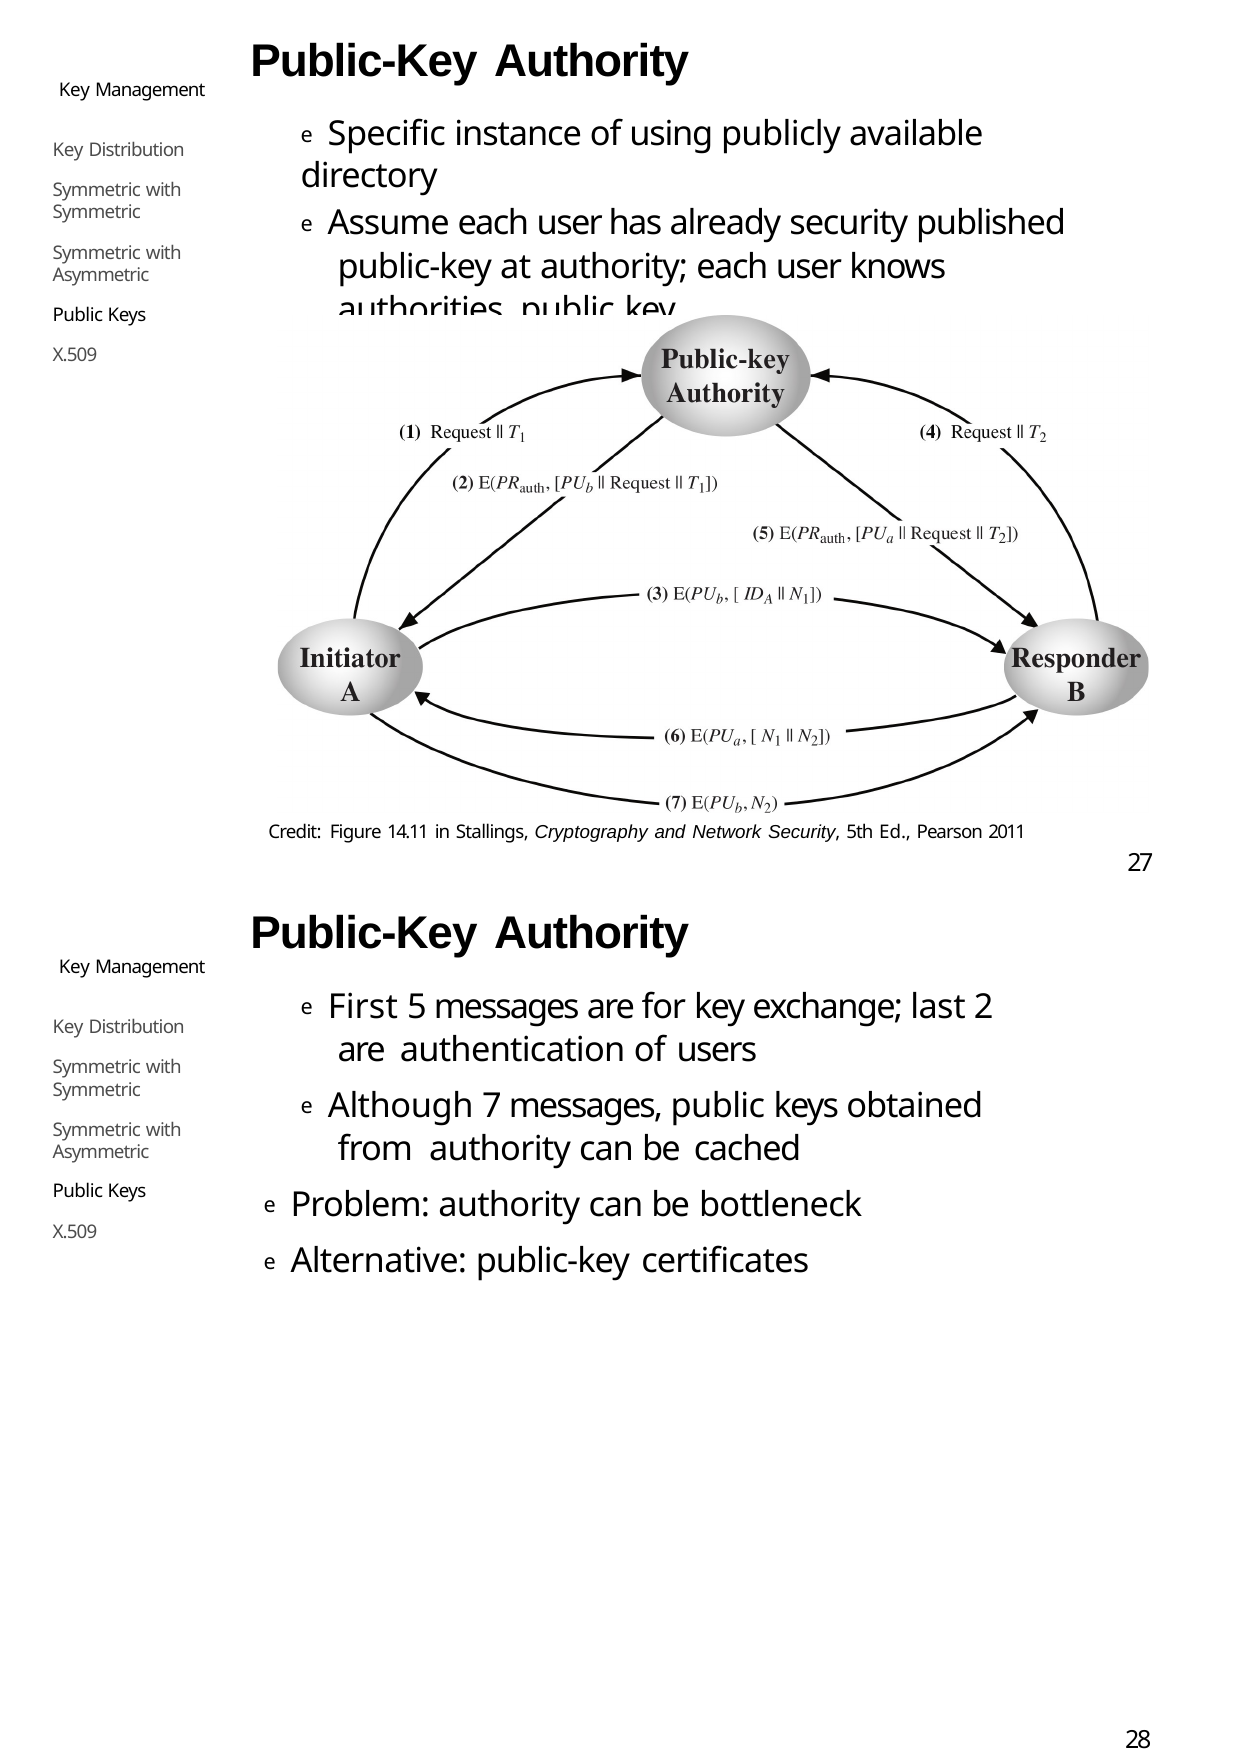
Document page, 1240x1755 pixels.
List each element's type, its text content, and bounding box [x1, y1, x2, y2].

text_box Key Management [56, 75, 210, 101]
text_box Key Management [56, 952, 210, 978]
text_box Public-Key Authority e Specific instance of using publicly available directory e Assume each user has already security published public-key at authority; each user knows authorities public key [244, 0, 1106, 328]
text_box Credit: Figure 14.11 in Stallings, Cryptography and Network Security, 5th Ed., Pearson 2011 27 [266, 814, 1155, 877]
text_box Public-Key Authority e First 5 messages are for key exchange; last 2 are authentication of users e Although 7 messages, public keys obtained from authority can be cached e Problem: authority can be bottleneck e Alternative: public-key certificates [244, 872, 1046, 1281]
text_box Public Keys [50, 1176, 154, 1202]
text_box Symmetric with Asymmetric [50, 237, 188, 286]
text_box Public Keys X.509 [50, 299, 154, 366]
text_box Key Distribution [50, 135, 194, 160]
text_box X.509 [50, 1216, 104, 1242]
text_box [277, 315, 1149, 813]
text_box Symmetric with Symmetric [50, 1052, 188, 1100]
text_box Symmetric with Symmetric [50, 175, 188, 223]
text_box Key Distribution [50, 1012, 194, 1037]
text_box Symmetric with Asymmetric [50, 1114, 188, 1163]
text_box 28 [1123, 1726, 1155, 1754]
